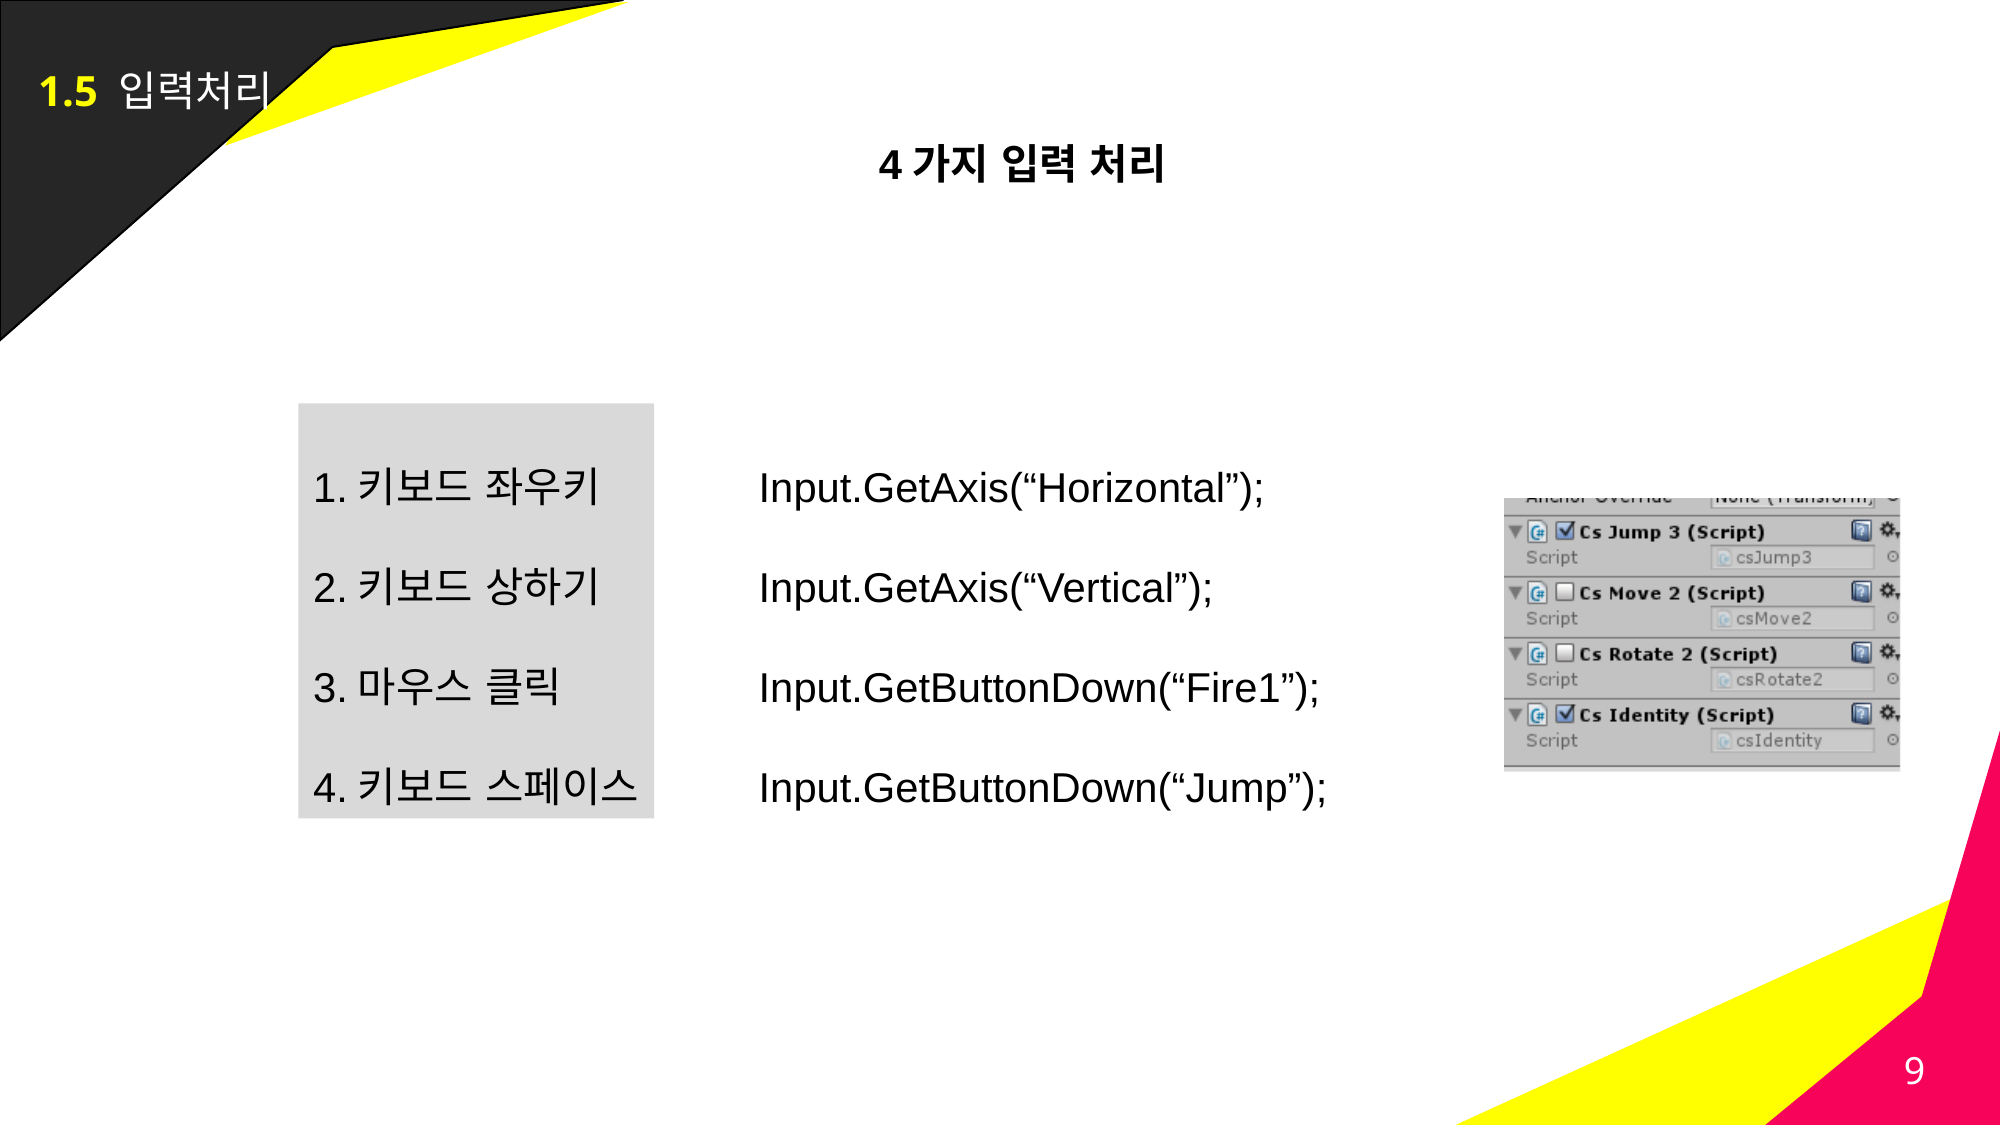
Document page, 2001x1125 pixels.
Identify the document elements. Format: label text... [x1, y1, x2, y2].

picture [1504, 498, 1927, 730]
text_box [0, 0, 629, 341]
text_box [1443, 730, 2000, 1125]
text_box 1.키보드 좌우키 2.키보드 상하기 3.마우스 클릭 4.키보드 스페이스 [298, 403, 655, 819]
text_box 4가지 입력 처리 [864, 105, 1182, 195]
text_box Input.GetAxis(“Horizontal”); Input.GetAxis(“Vertical”); Input.GetButtonDown(“Fire1”); Input.GetButtonDown(“Jump”); [743, 403, 1343, 819]
